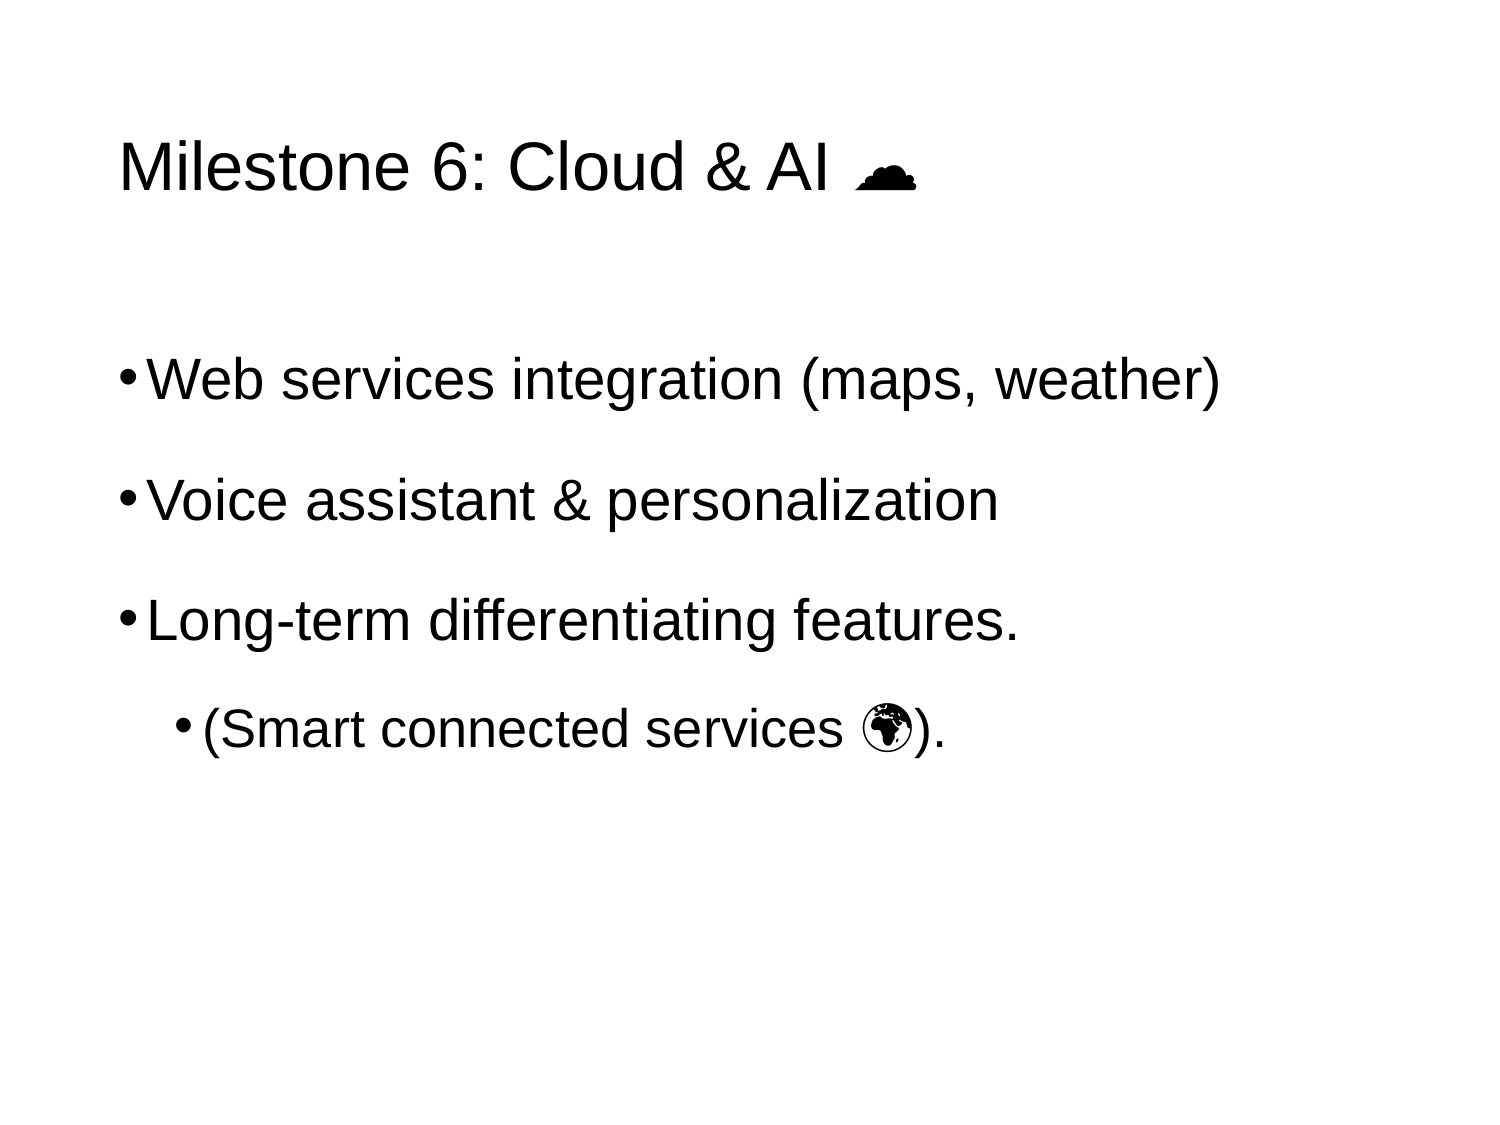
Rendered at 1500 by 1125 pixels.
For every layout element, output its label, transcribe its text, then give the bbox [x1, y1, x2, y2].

title Milestone 6: Cloud & AI ☁️ [103, 59, 1397, 278]
list Web services integration (maps, weather) Voice assistant & personalization Long-term differentiating features. (Smart connected services 🌍). [103, 299, 1397, 1014]
